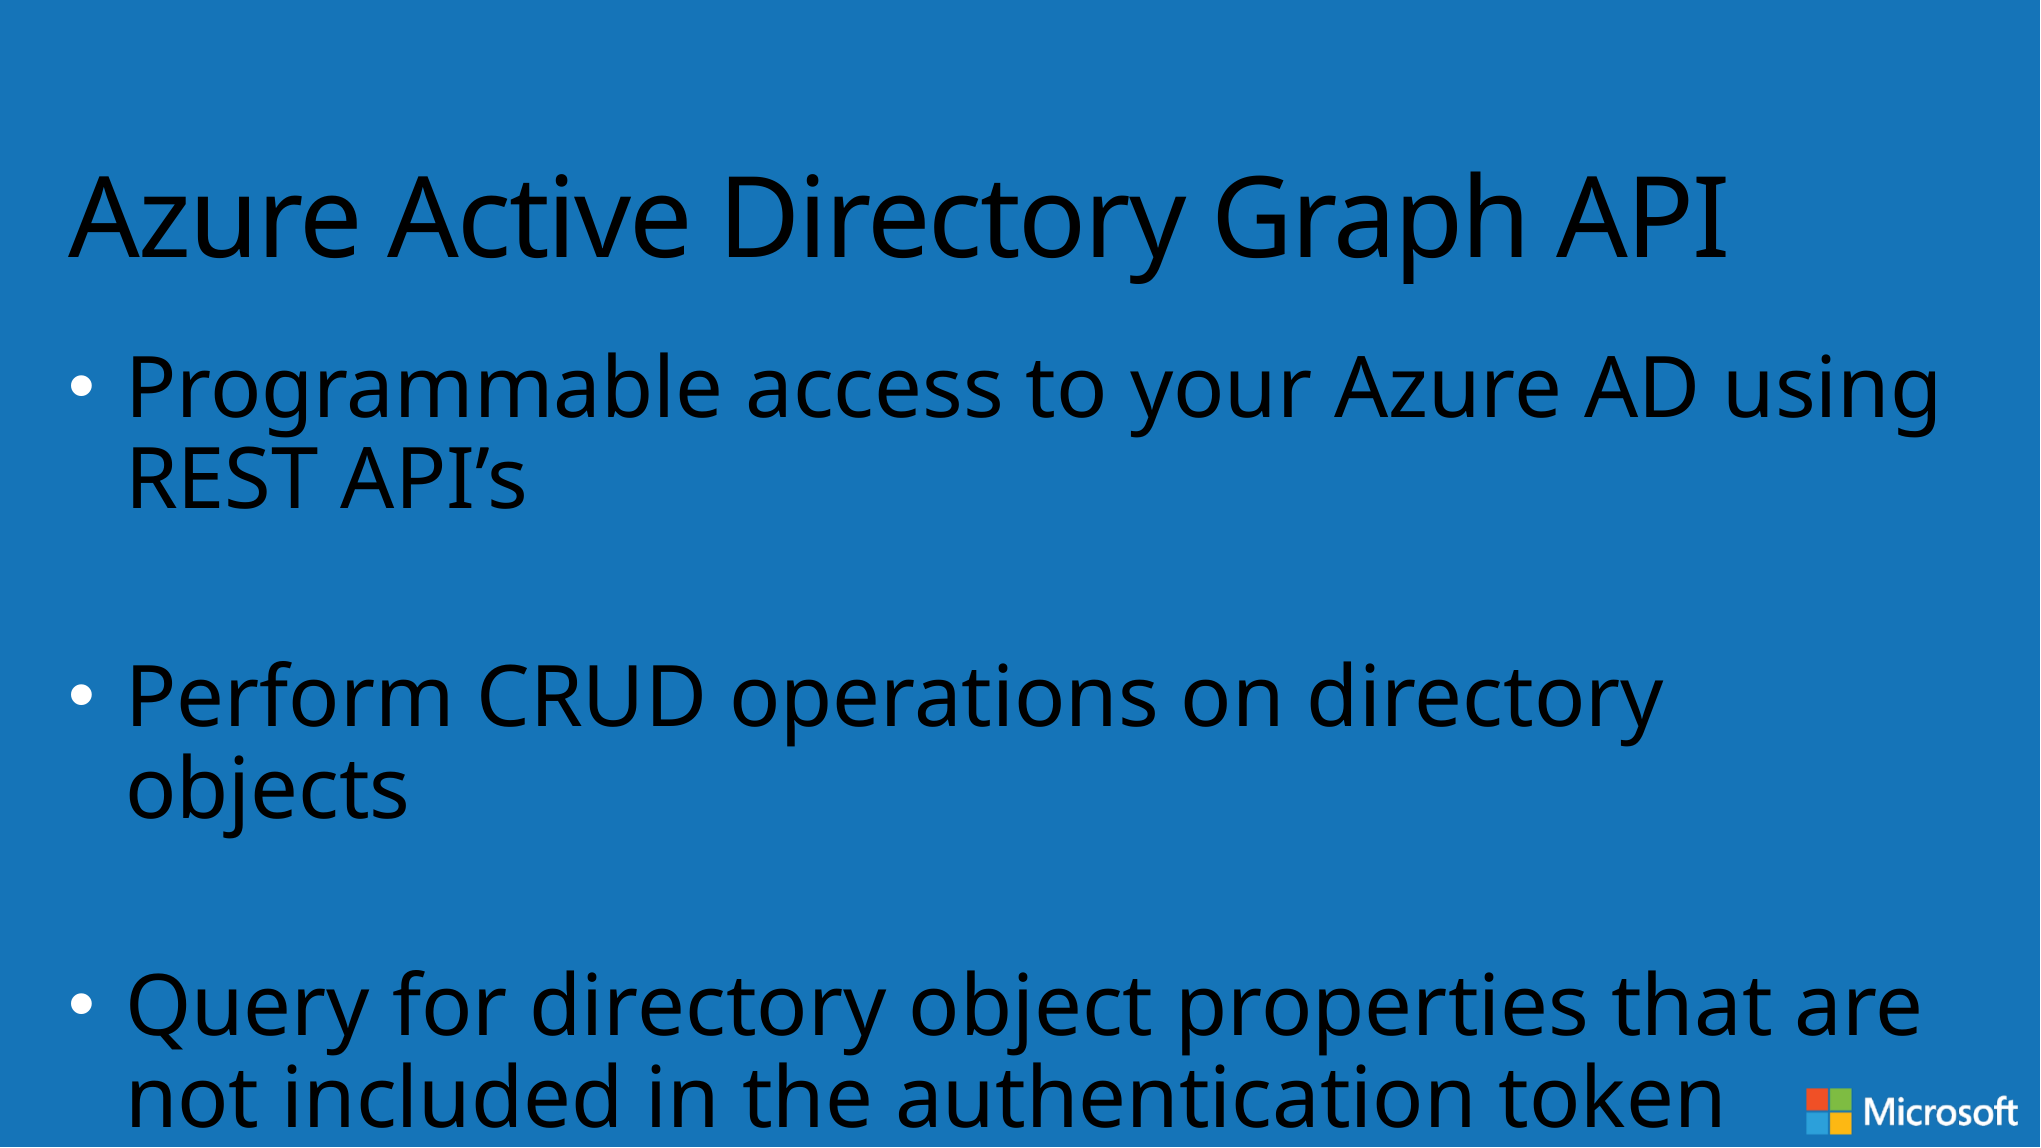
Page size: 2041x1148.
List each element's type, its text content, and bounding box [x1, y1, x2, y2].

picture [1805, 1087, 2020, 1135]
list Programmable access to your Azure AD using REST API’s Perform CRUD operations on directory objects Query for directory object properties that are not included in the authentication token [44, 328, 1977, 645]
title Azure Active Directory Graph API [45, 145, 1977, 296]
